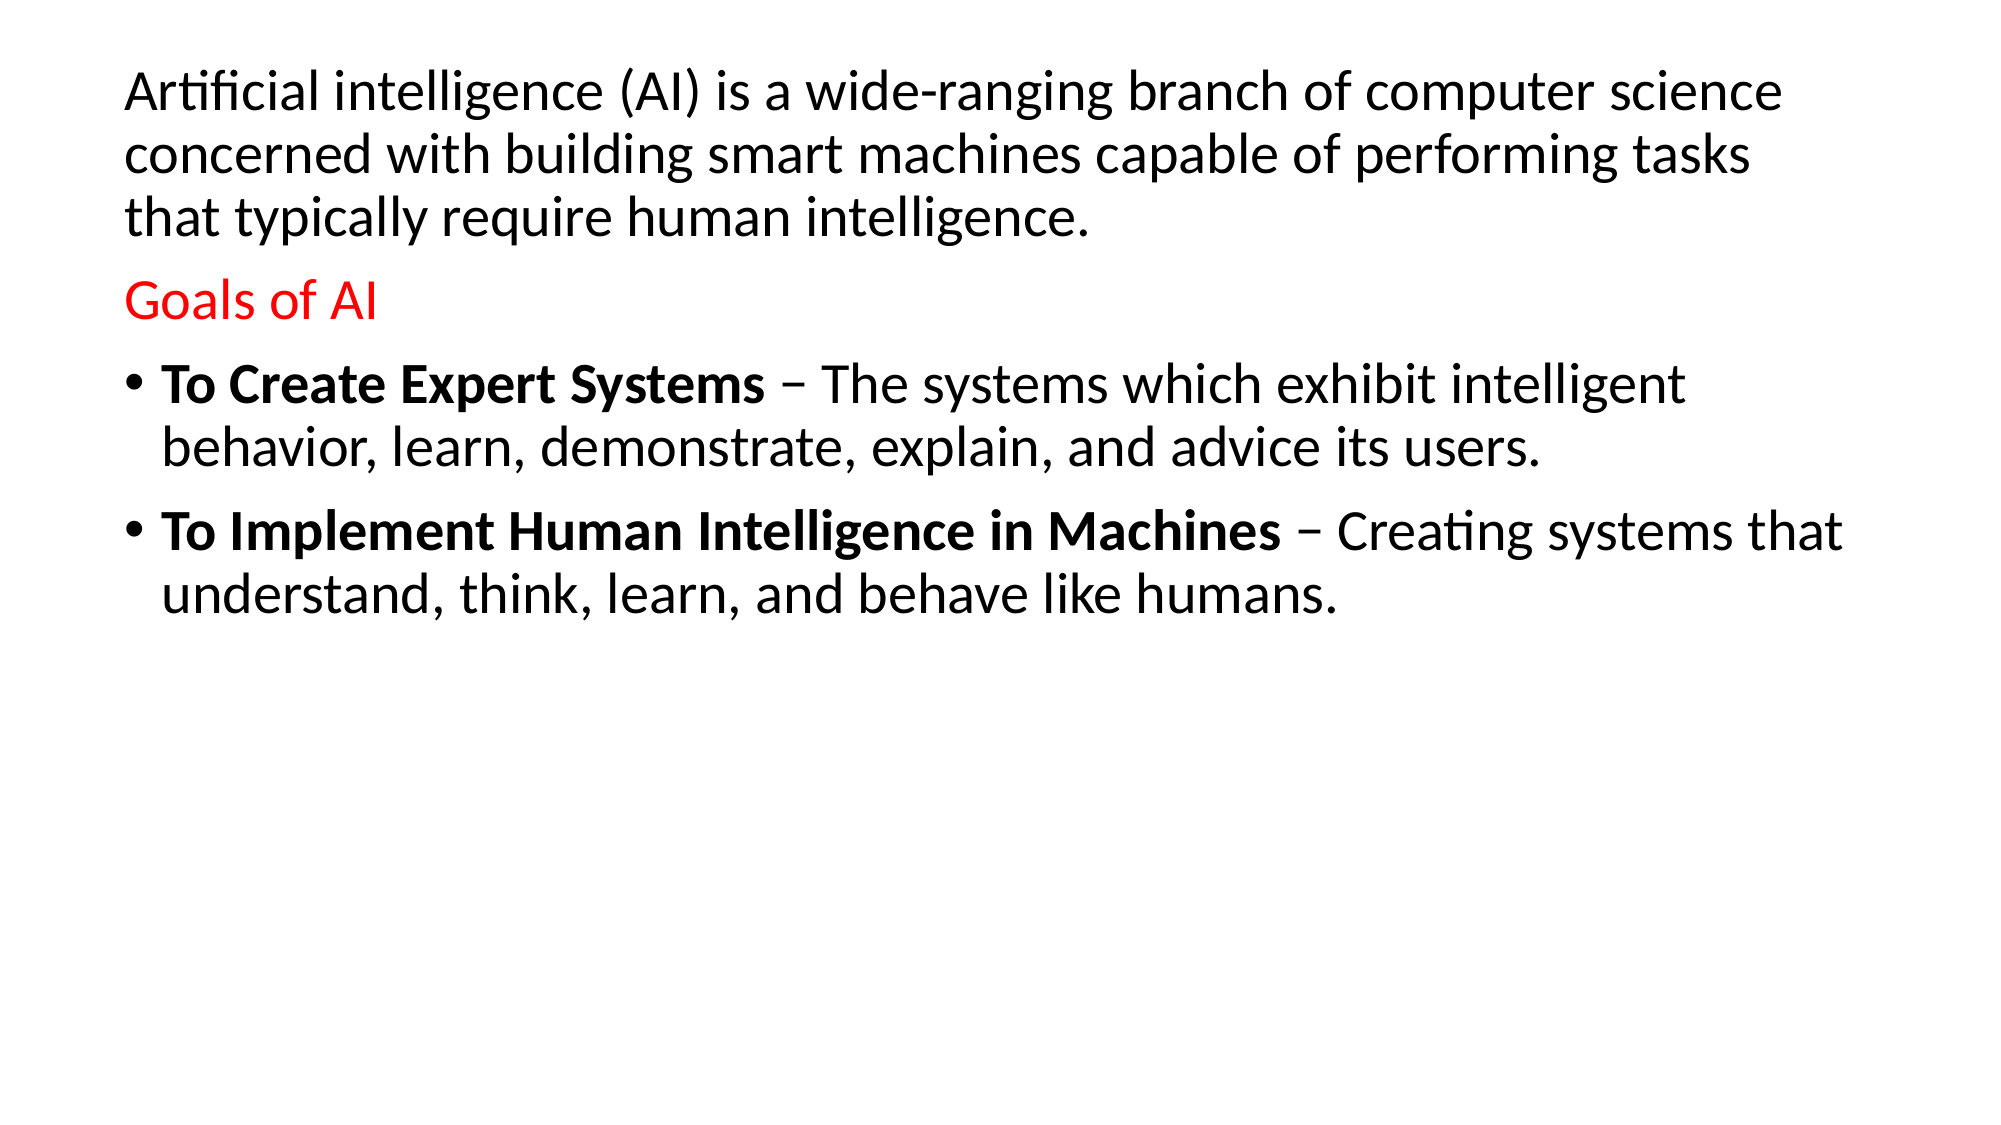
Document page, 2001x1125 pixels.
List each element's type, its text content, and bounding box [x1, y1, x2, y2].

list Artificial intelligence (AI) is a wide-ranging branch of computer science concerned with building smart machines capable of performing tasks that typically require human intelligence. Goals of AI To Create Expert Systems − The systems which exhibit intelligent behavior, learn, demonstrate, explain, and advice its users. To Implement Human Intelligence in Machines − Creating systems that understand, think, learn, and behave like humans. [109, 52, 1863, 1014]
